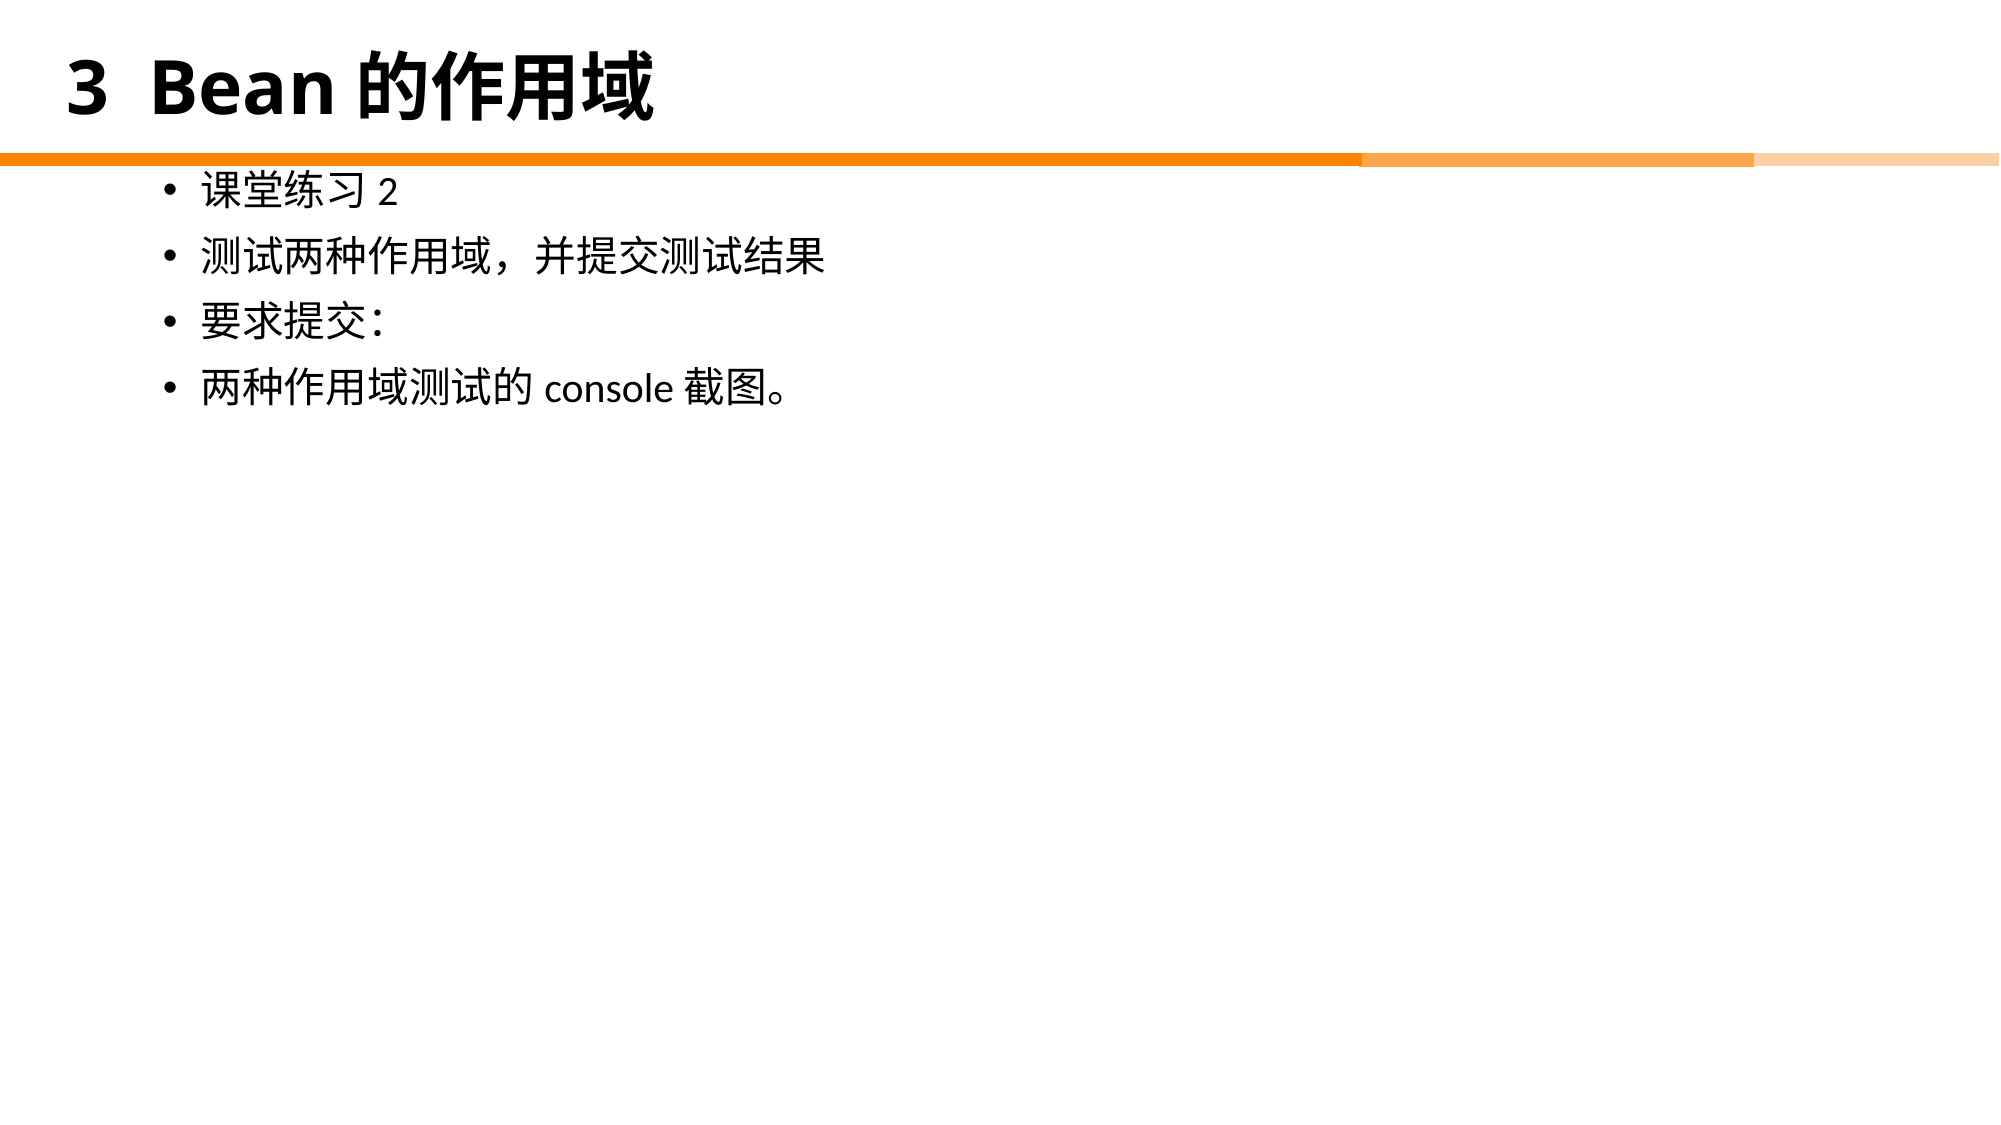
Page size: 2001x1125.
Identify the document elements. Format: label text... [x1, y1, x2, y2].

list 课堂练习2 测试两种作用域，并提交测试结果 要求提交： 两种作用域测试的console截图。 [147, 161, 1821, 1112]
picture [0, 153, 2000, 166]
title 3 Bean的作用域 [50, 40, 1602, 142]
